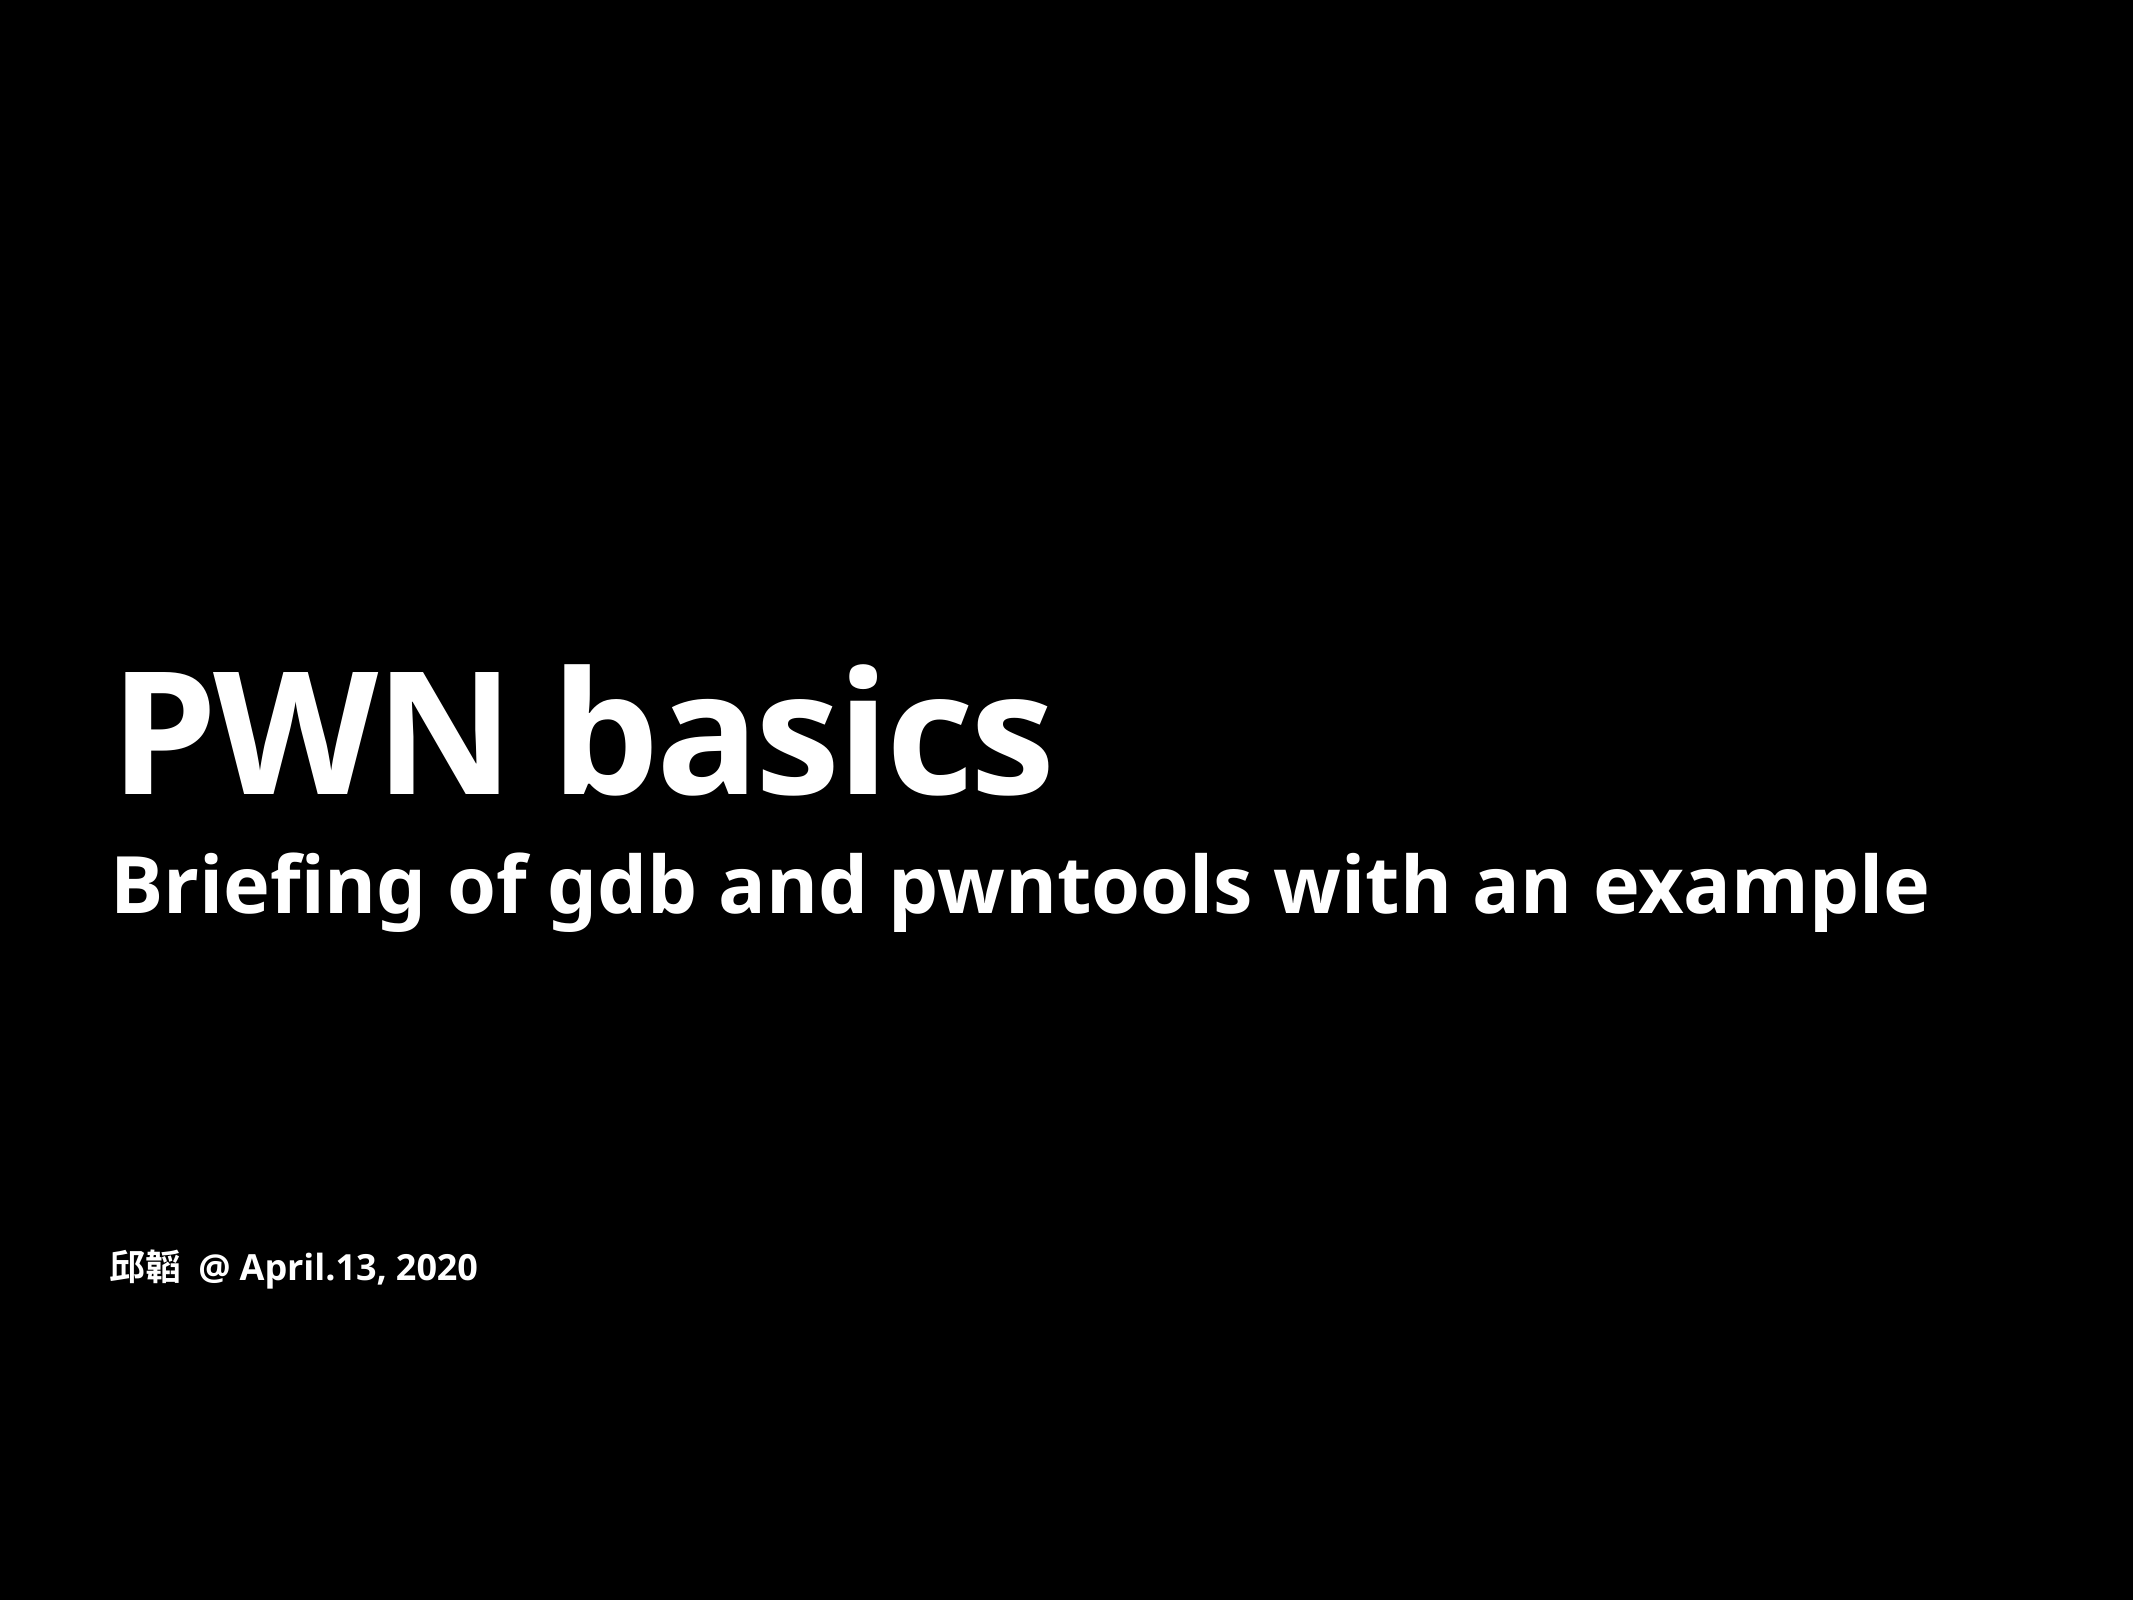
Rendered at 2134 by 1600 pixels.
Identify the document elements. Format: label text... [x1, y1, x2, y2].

title PWN basics [105, 425, 2028, 829]
list 邱韜 @ April.13, 2020 [105, 1235, 2028, 1292]
subtitle Briefing of gdb and pwntools with an example [105, 829, 2028, 997]
